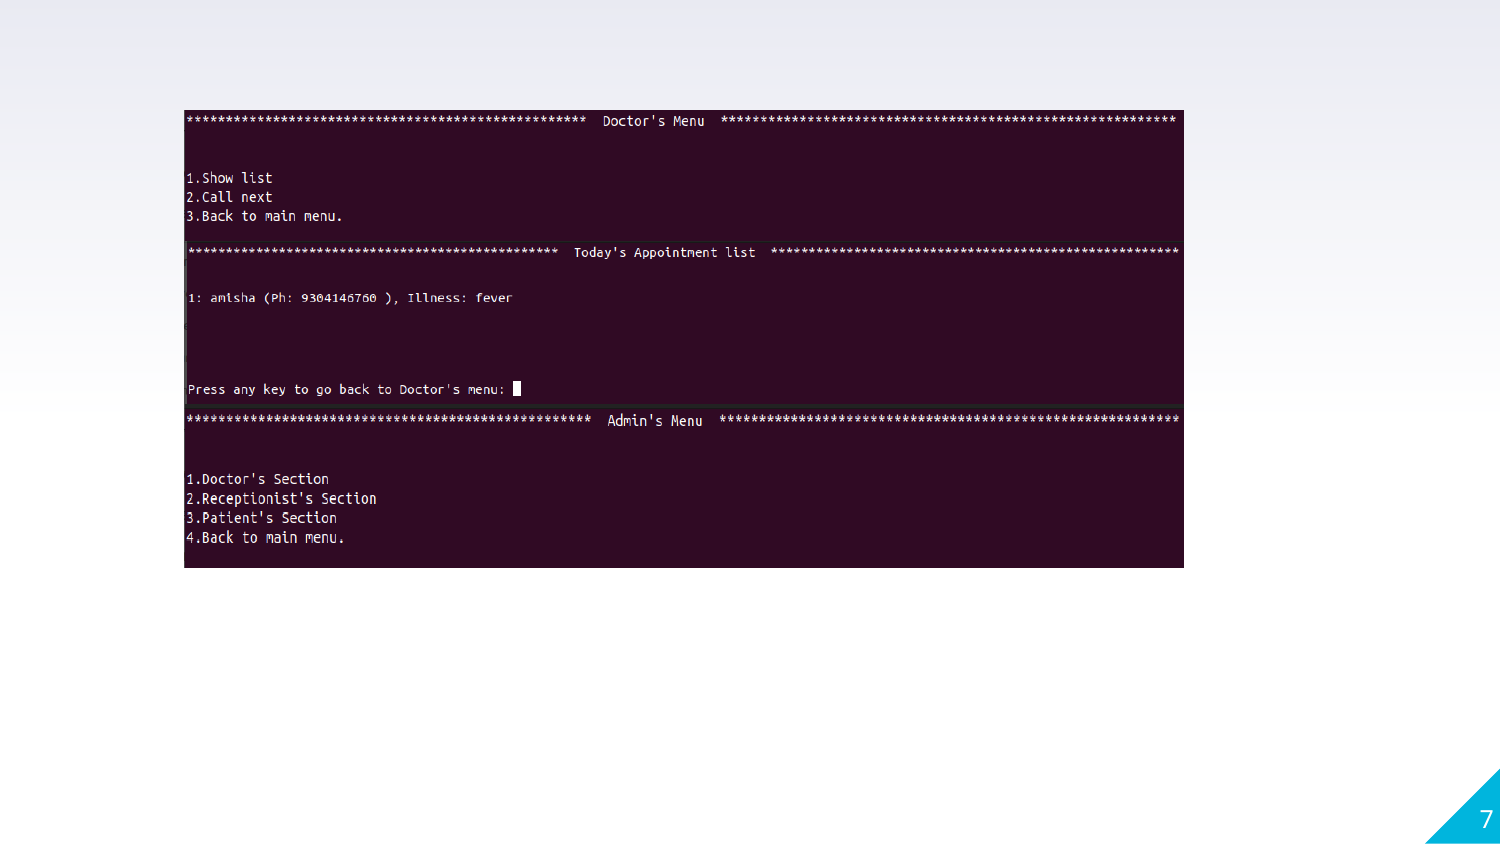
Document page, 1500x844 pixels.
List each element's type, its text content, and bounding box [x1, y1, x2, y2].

picture [184, 109, 1185, 568]
slide_number ‹#› [1418, 760, 1494, 838]
